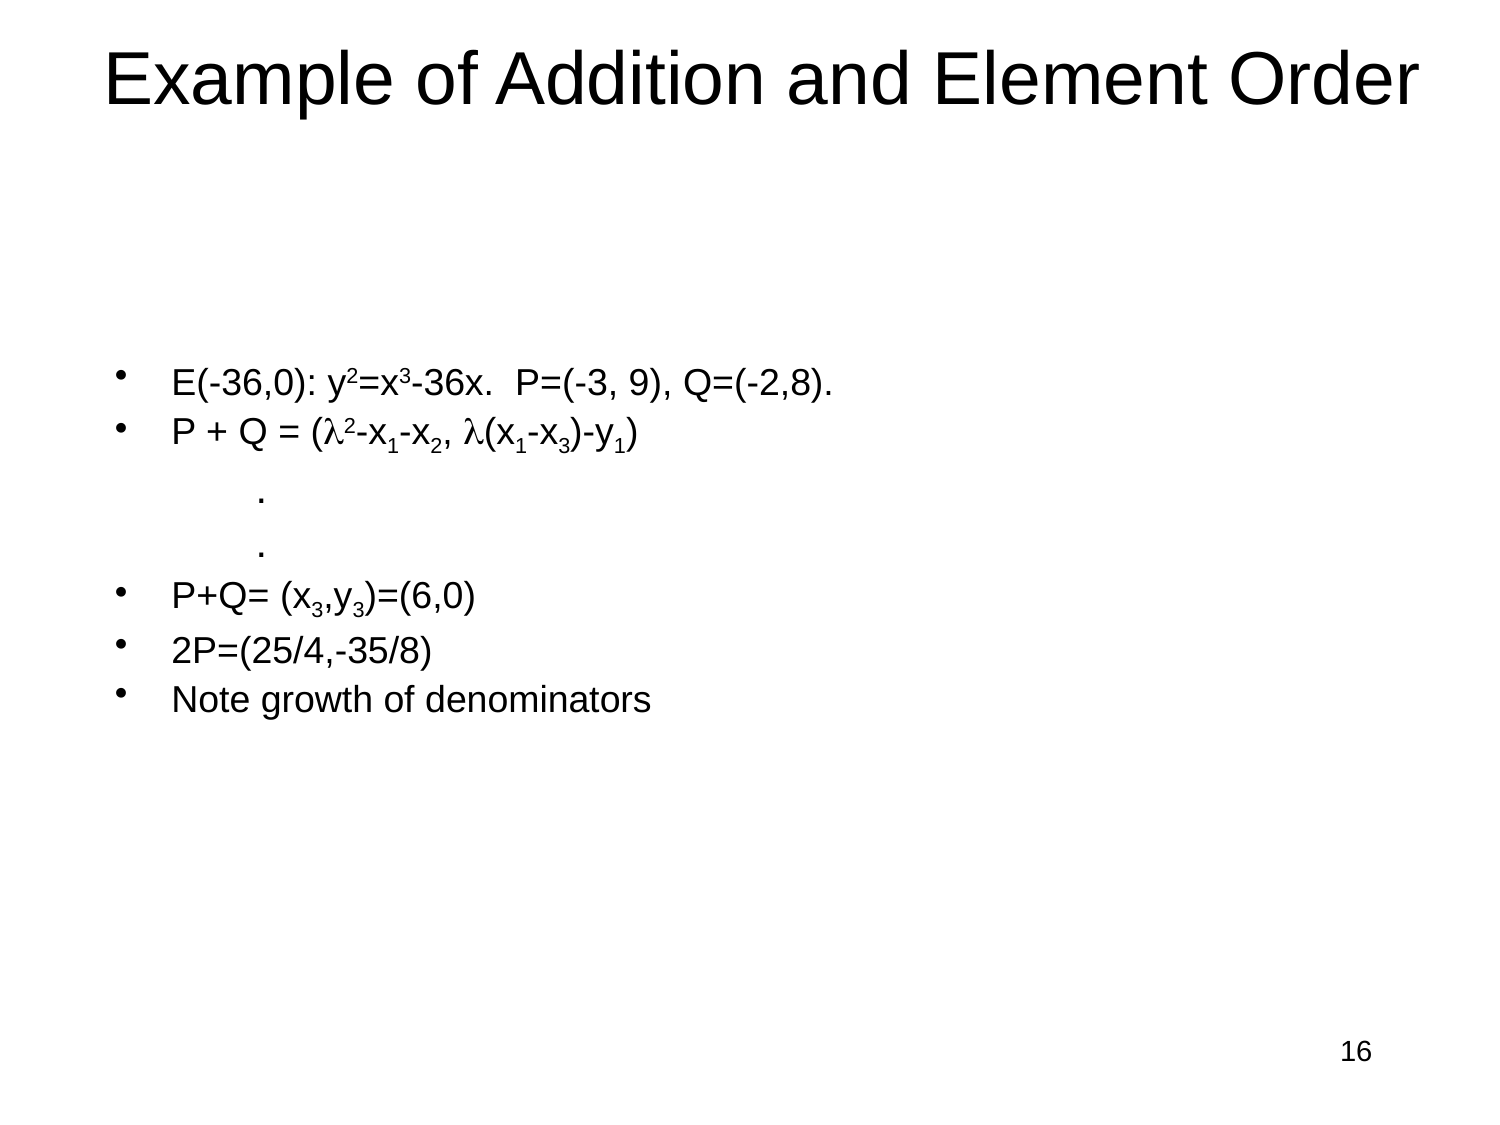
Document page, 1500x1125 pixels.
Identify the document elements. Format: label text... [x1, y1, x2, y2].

title Example of Addition and Element Order [74, 12, 1451, 138]
slide_number 16 [1074, 1024, 1388, 1101]
